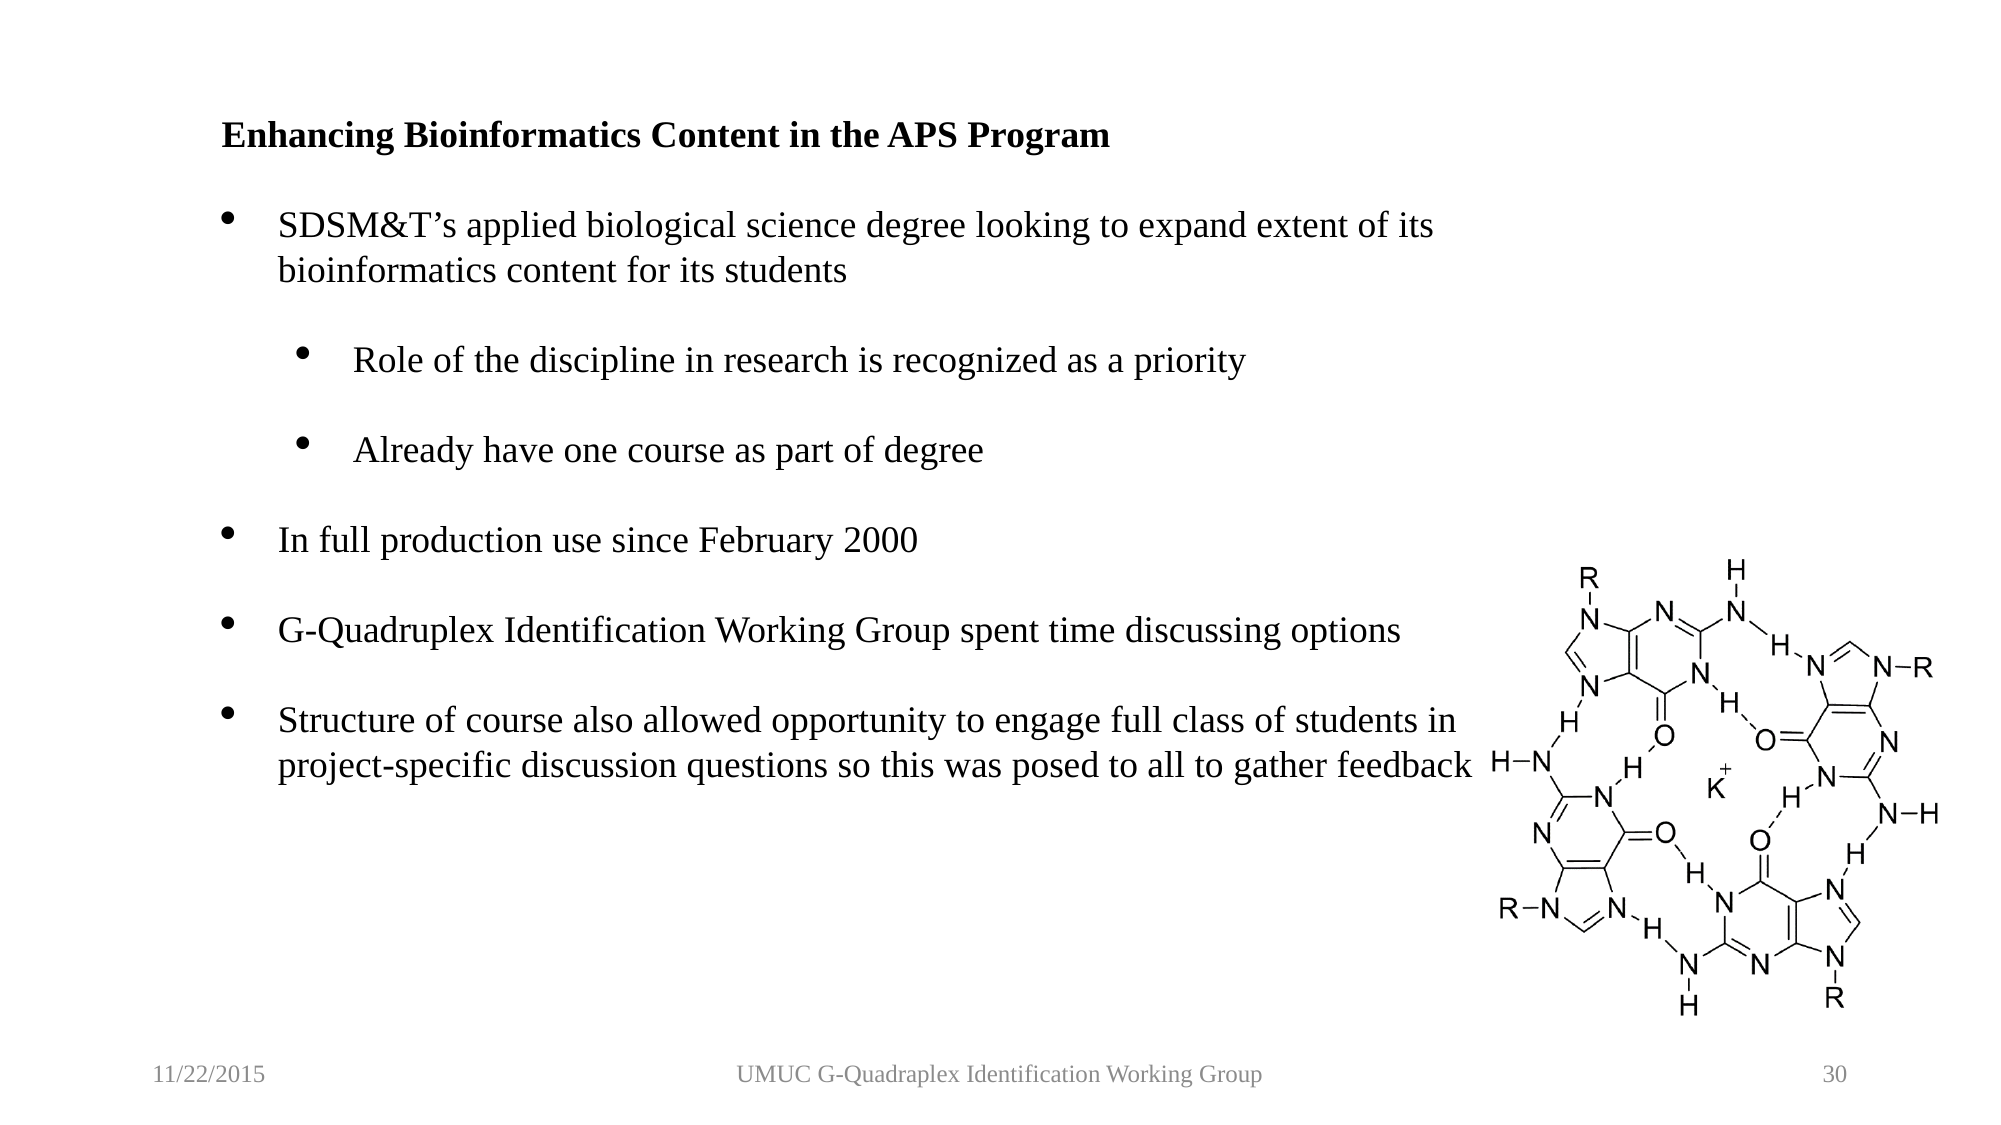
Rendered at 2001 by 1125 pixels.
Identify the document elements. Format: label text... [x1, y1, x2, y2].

footer UMUC G-Quadraplex Identification Working Group [662, 1042, 1338, 1103]
slide_number 30 [1412, 1042, 1863, 1103]
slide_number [137, 1042, 588, 1103]
picture [1484, 554, 1944, 1020]
text_box Enhancing Bioinformatics Content in the APS Program SDSM&T’s applied biological science degree looking to expand extent of its bioinformatics content for its students Role of the discipline in research is recognized as a priority Already have one course as part of degree In full production use since February 2000 G-Quadruplex Identification Working Group spent time discussing options Structure of course also allowed opportunity to engage full class of students in project-specific discussion questions so this was posed to all to gather feedback [206, 103, 1528, 838]
